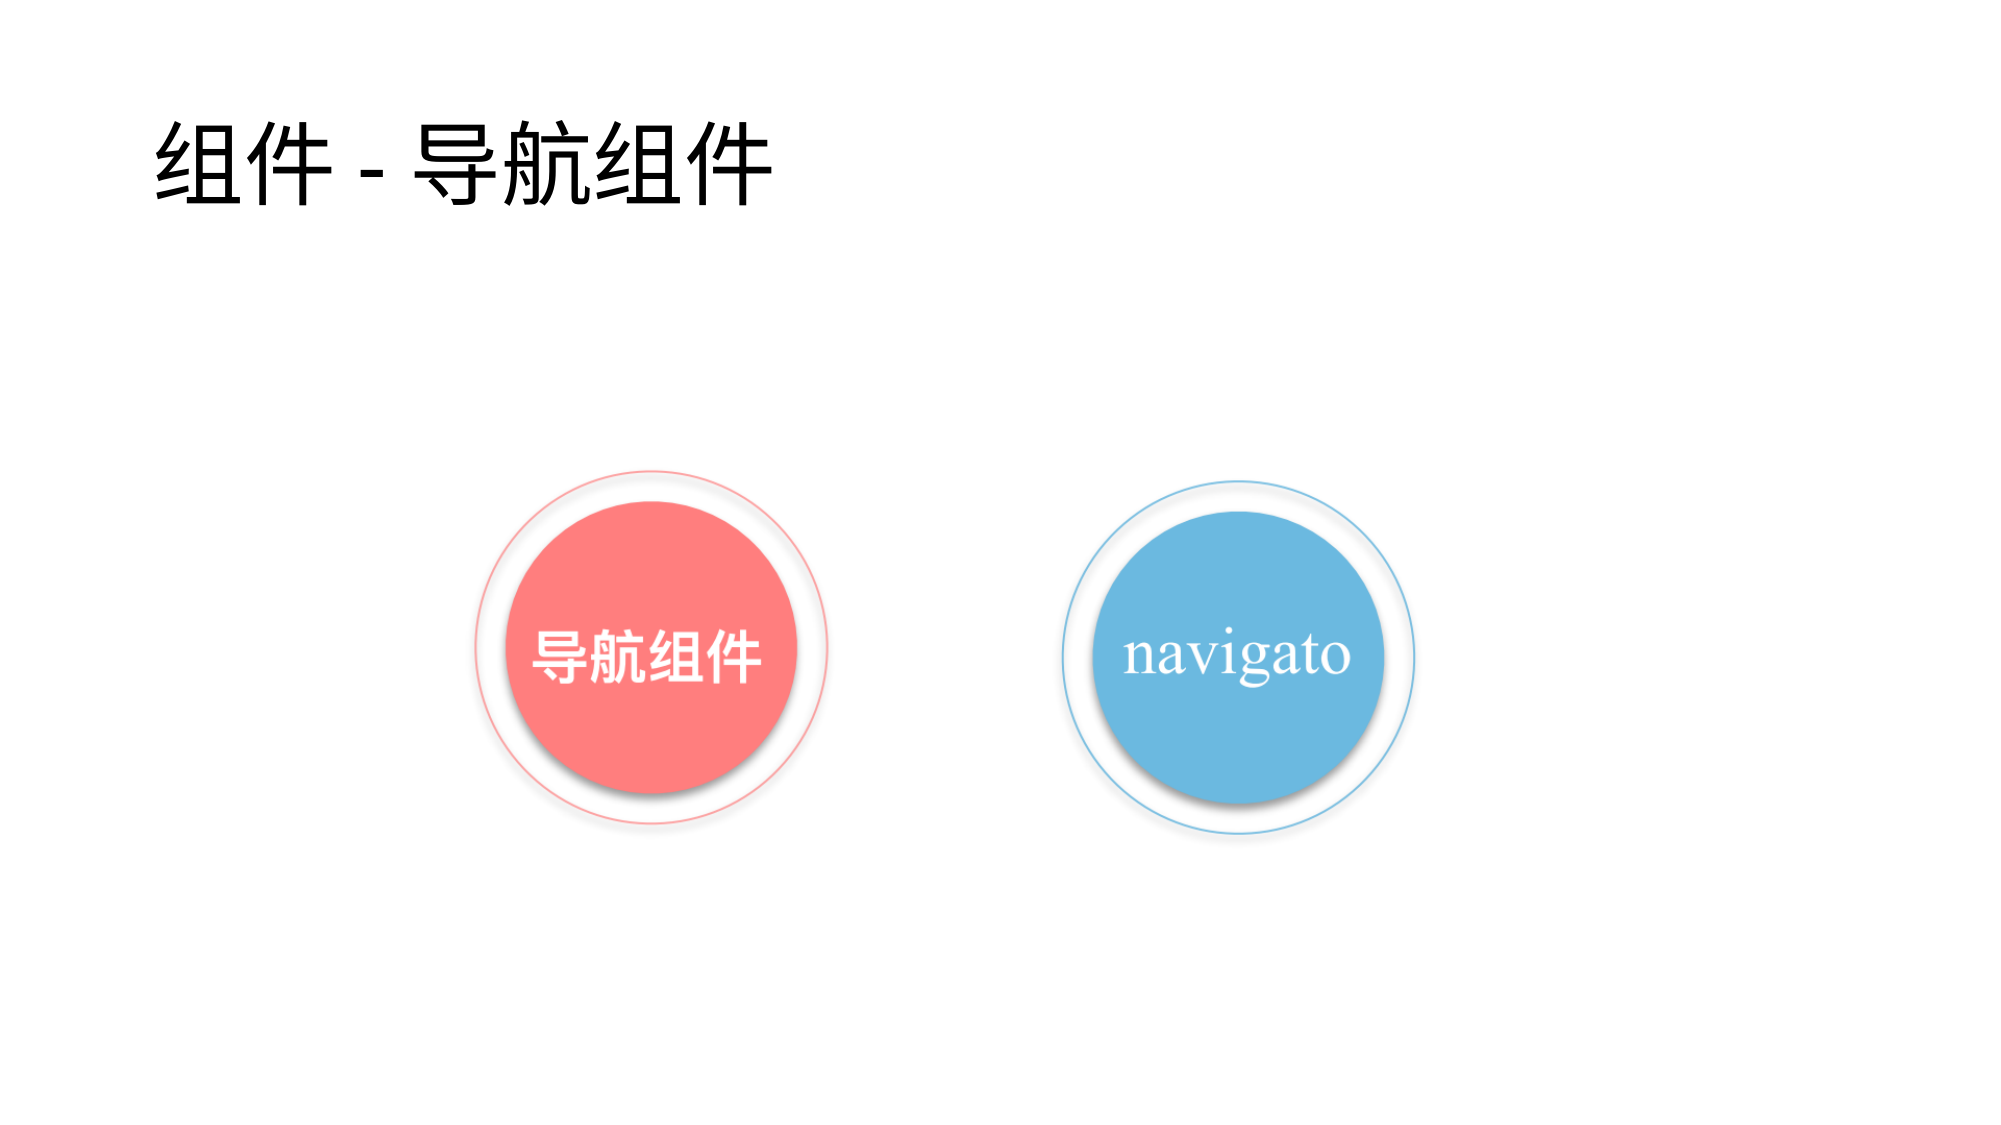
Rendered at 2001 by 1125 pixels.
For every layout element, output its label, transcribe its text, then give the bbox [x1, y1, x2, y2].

title 组件-导航组件 [137, 59, 1863, 278]
picture [168, 277, 1832, 1033]
